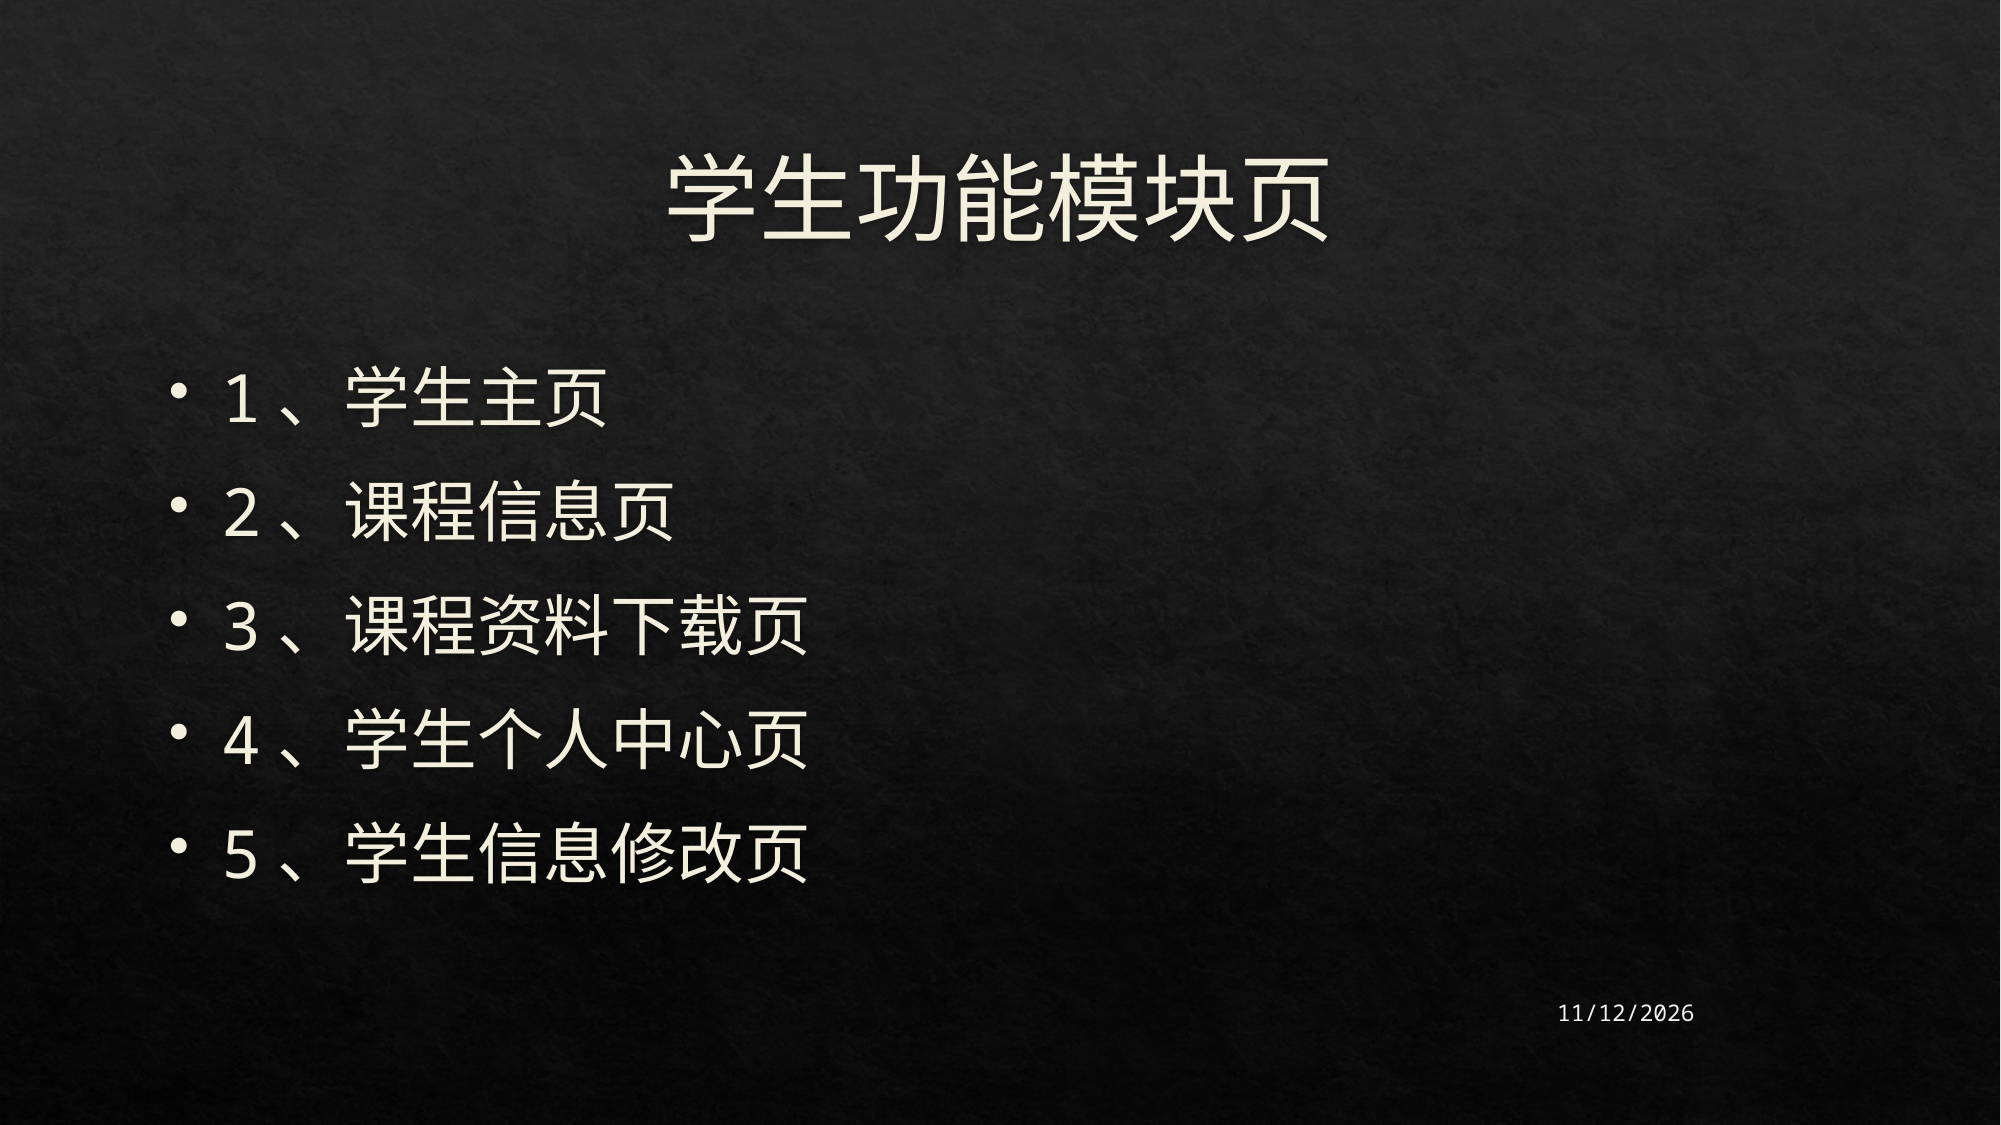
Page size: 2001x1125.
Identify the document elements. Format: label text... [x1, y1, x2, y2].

title 学生功能模块页 [149, 99, 1849, 307]
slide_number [1259, 984, 1710, 1045]
list 1、学生主页 2、课程信息页 3、课程资料下载页 4、学生个人中心页 5、学生信息修改页 [149, 340, 1849, 950]
